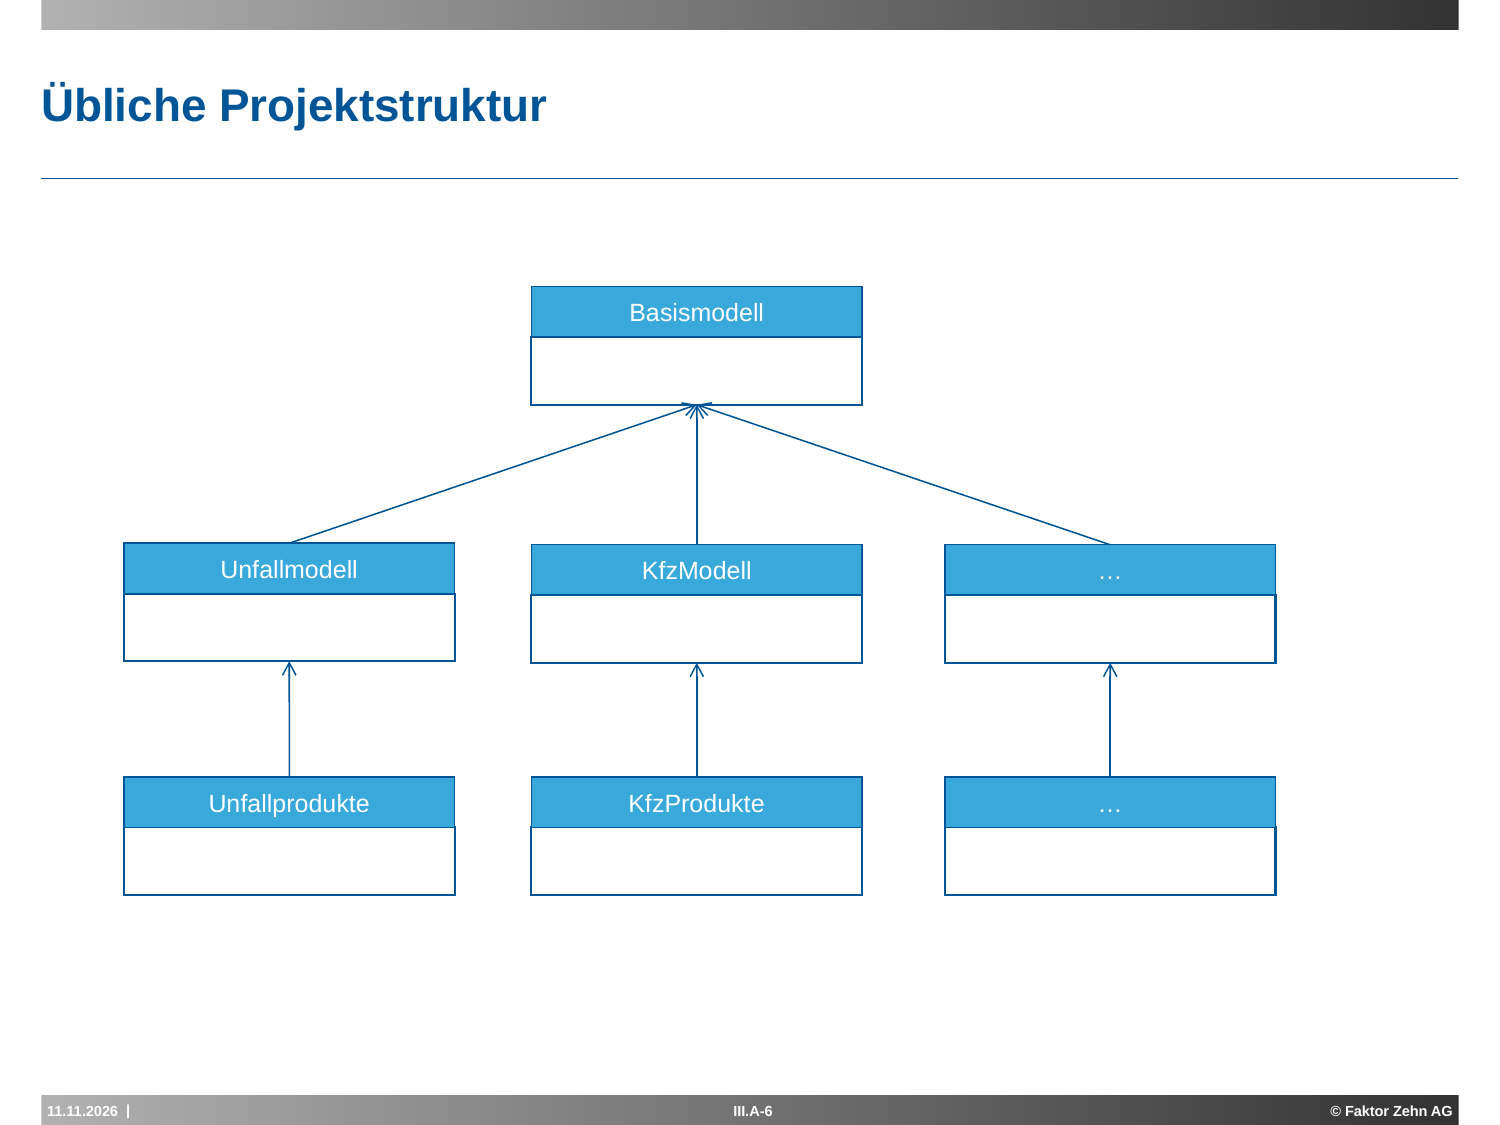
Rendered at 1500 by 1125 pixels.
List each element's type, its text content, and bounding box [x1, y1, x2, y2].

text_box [123, 542, 455, 662]
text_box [531, 776, 863, 896]
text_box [123, 776, 455, 896]
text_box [289, 404, 695, 544]
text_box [944, 776, 1276, 896]
picture [142, 1095, 702, 1125]
picture [41, 0, 1459, 29]
title Übliche Projektstruktur [41, 29, 1459, 178]
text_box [531, 552, 863, 664]
picture [804, 1095, 1459, 1125]
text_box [696, 404, 1111, 545]
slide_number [41, 1095, 142, 1125]
slide_number III.A-6 [702, 1095, 804, 1125]
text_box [944, 544, 1276, 664]
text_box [531, 286, 863, 403]
